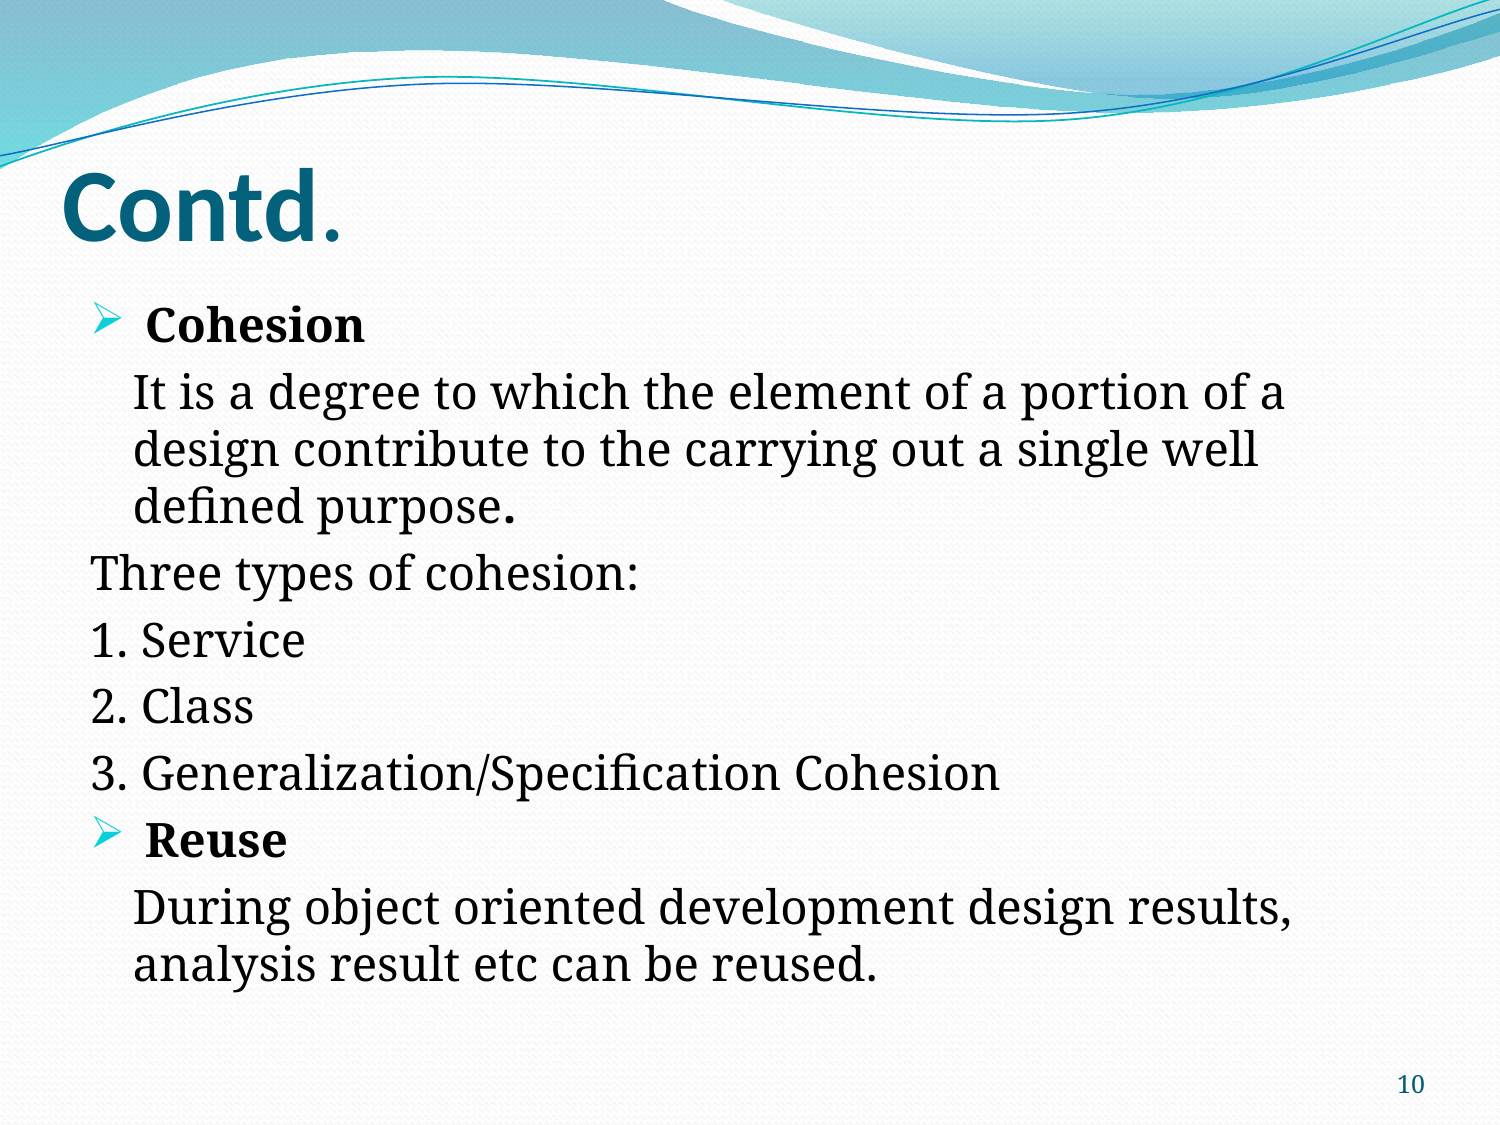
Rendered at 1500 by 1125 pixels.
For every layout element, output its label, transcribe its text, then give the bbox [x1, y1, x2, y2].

list Cohesion It is a degree to which the element of a portion of a design contribute to the carrying out a single well defined purpose. Three types of cohesion: 1. Service 2. Class 3. Generalization/Specification Cohesion Reuse During object oriented development design results, analysis result etc can be reused. [75, 287, 1425, 1005]
slide_number 10 [1299, 1042, 1425, 1103]
title Contd. [62, 75, 1413, 263]
